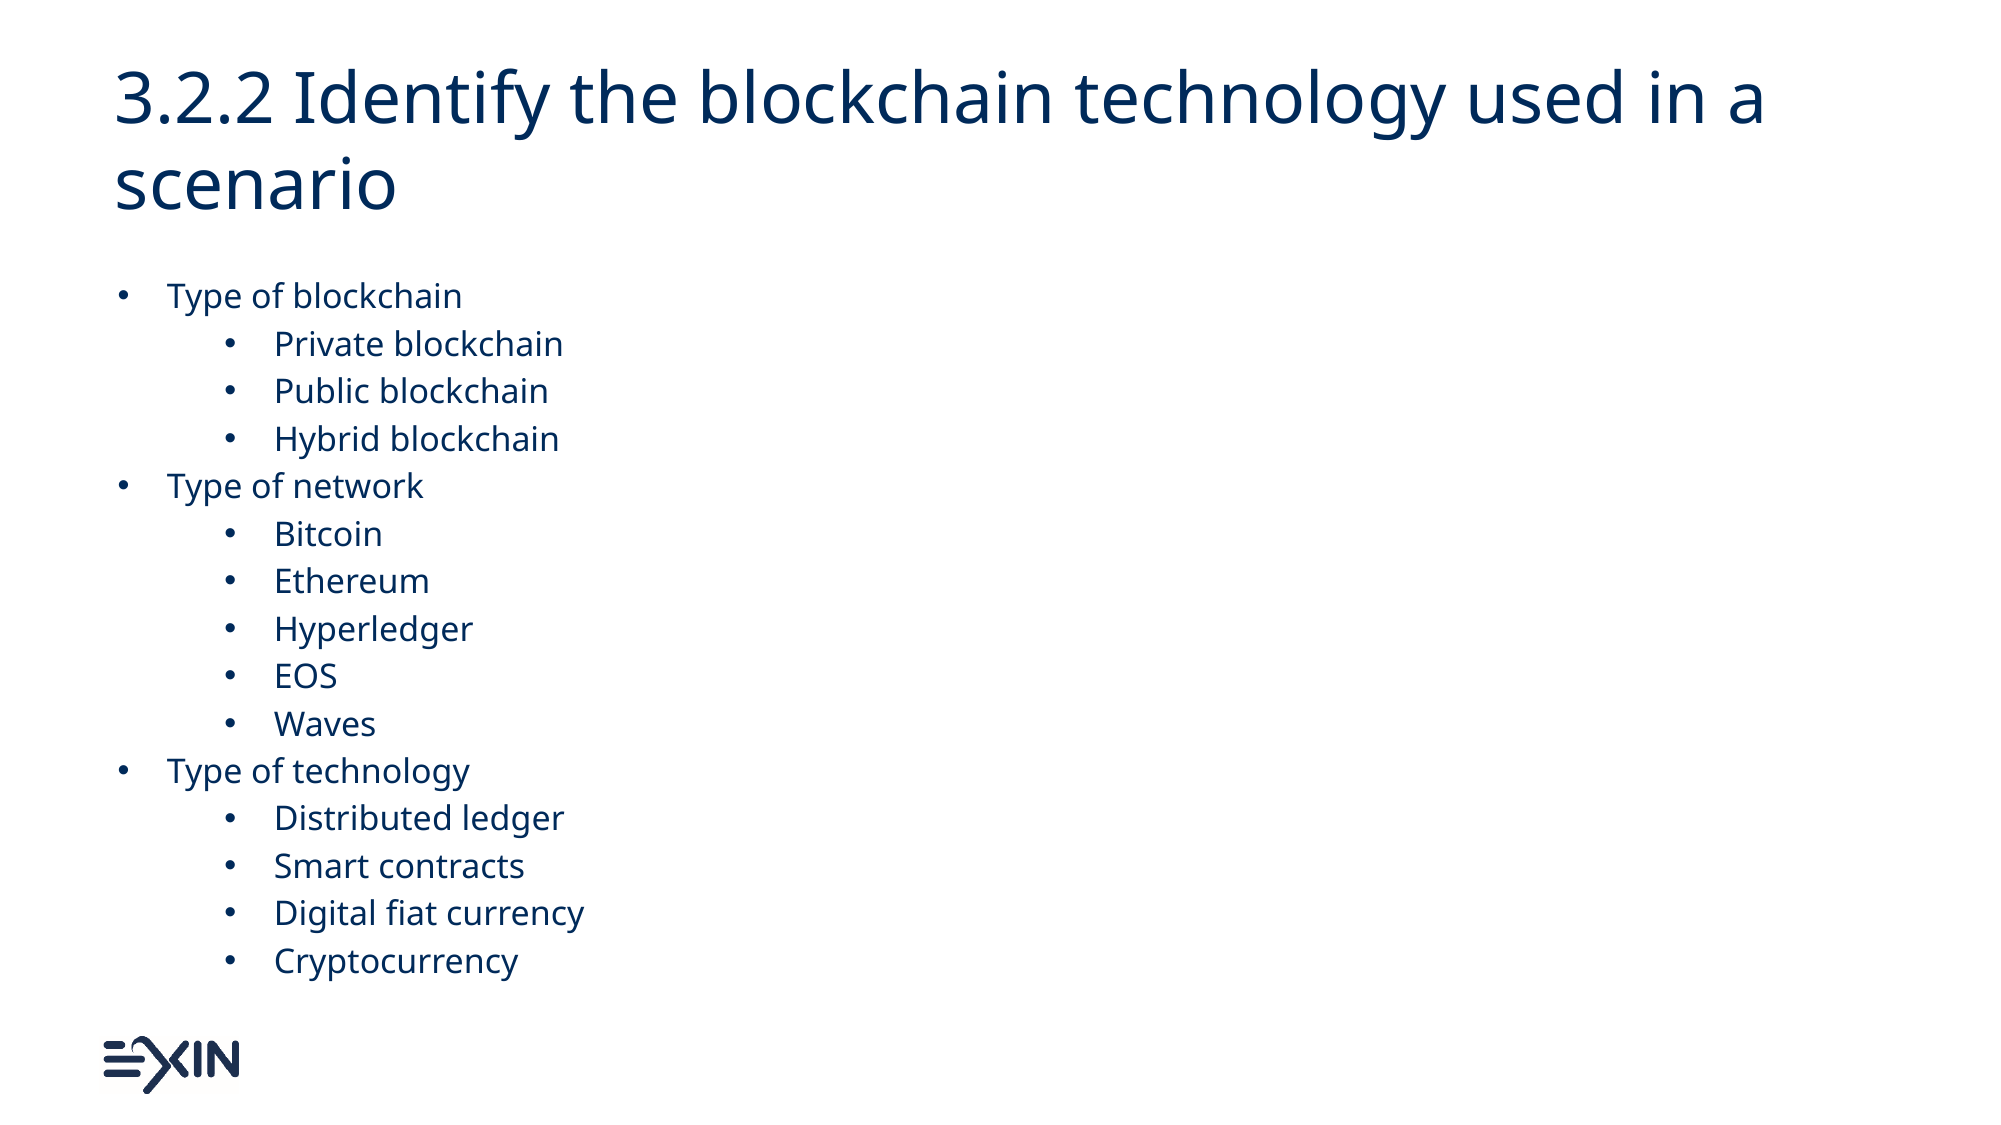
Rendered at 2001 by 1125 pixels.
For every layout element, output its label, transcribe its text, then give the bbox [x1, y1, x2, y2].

picture [99, 1036, 239, 1094]
list Type of blockchain Private blockchain Public blockchain Hybrid blockchain Type of network Bitcoin Ethereum Hyperledger EOS Waves Type of technology Distributed ledger Smart contracts Digital fiat currency Cryptocurrency [102, 267, 1898, 988]
title 3.2.2 Identify the blockchain technology used in a scenario [99, 45, 1900, 233]
